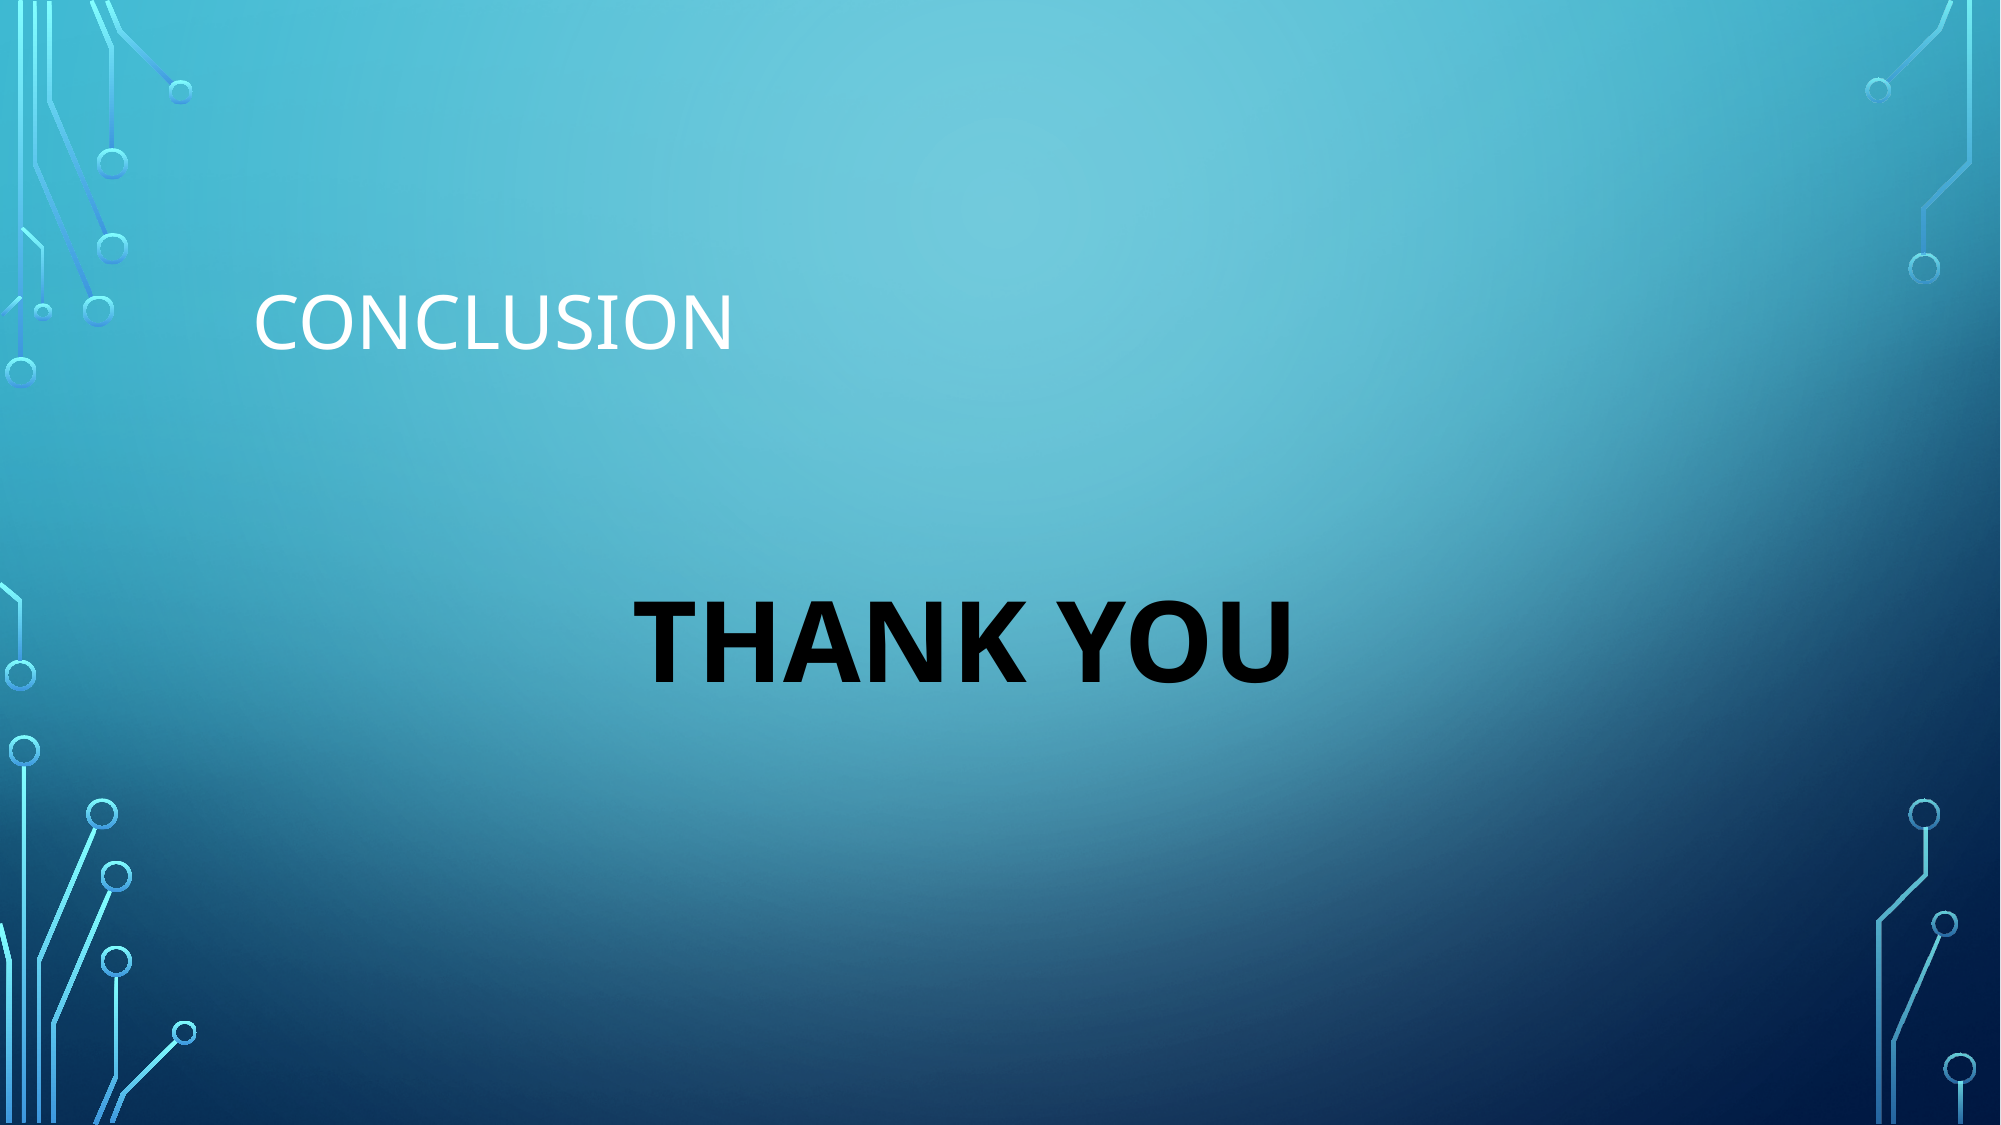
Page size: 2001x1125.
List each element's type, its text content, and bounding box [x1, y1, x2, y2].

title CONCLUSION [237, 203, 1863, 447]
text_box THANK YOU [504, 562, 1427, 713]
